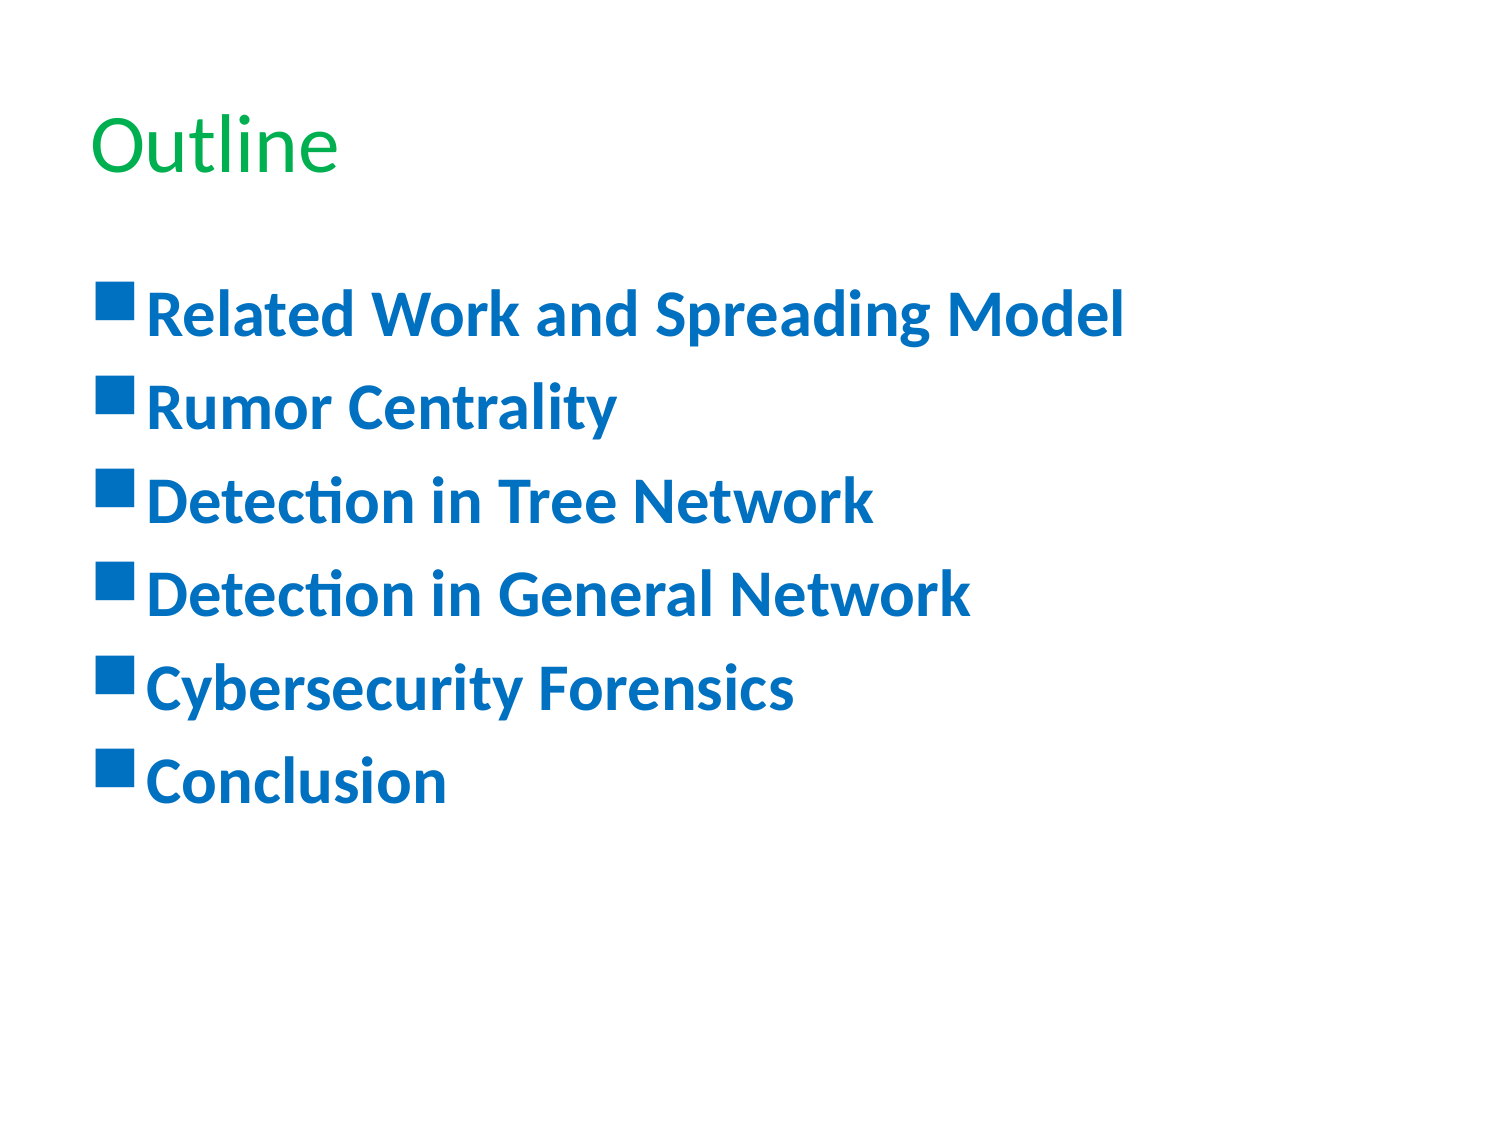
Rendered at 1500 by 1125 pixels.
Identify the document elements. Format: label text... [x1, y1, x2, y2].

list Related Work and Spreading Model Rumor Centrality Detection in Tree Network Detection in General Network Cybersecurity Forensics Conclusion [74, 262, 1426, 1006]
title Outline [74, 44, 1426, 233]
